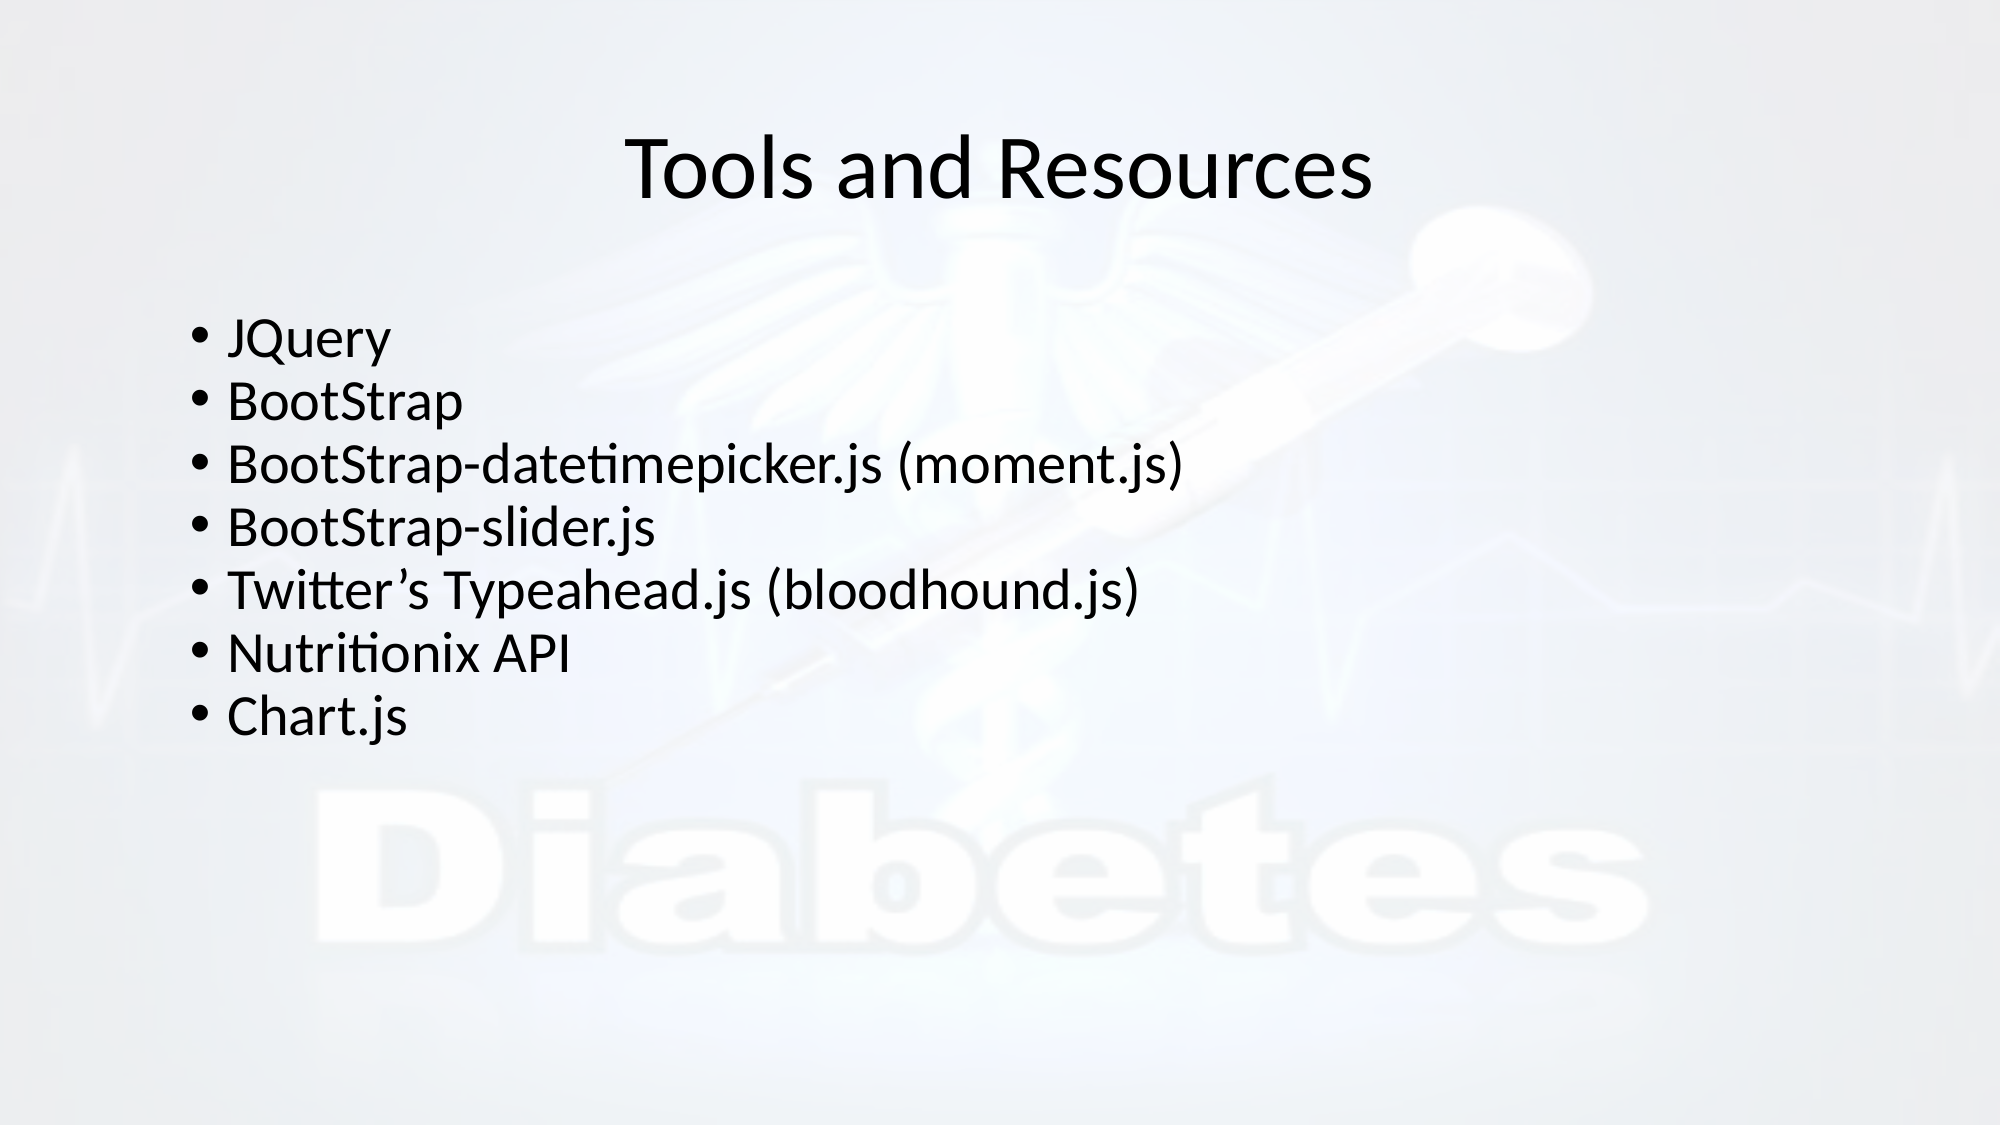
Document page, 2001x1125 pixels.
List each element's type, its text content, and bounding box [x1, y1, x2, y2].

list JQuery BootStrap BootStrap-datetimepicker.js (moment.js) BootStrap-slider.js Twitter’s Typeahead.js (bloodhound.js) Nutritionix API Chart.js [137, 299, 1863, 1014]
title Tools and Resources [137, 59, 1863, 278]
